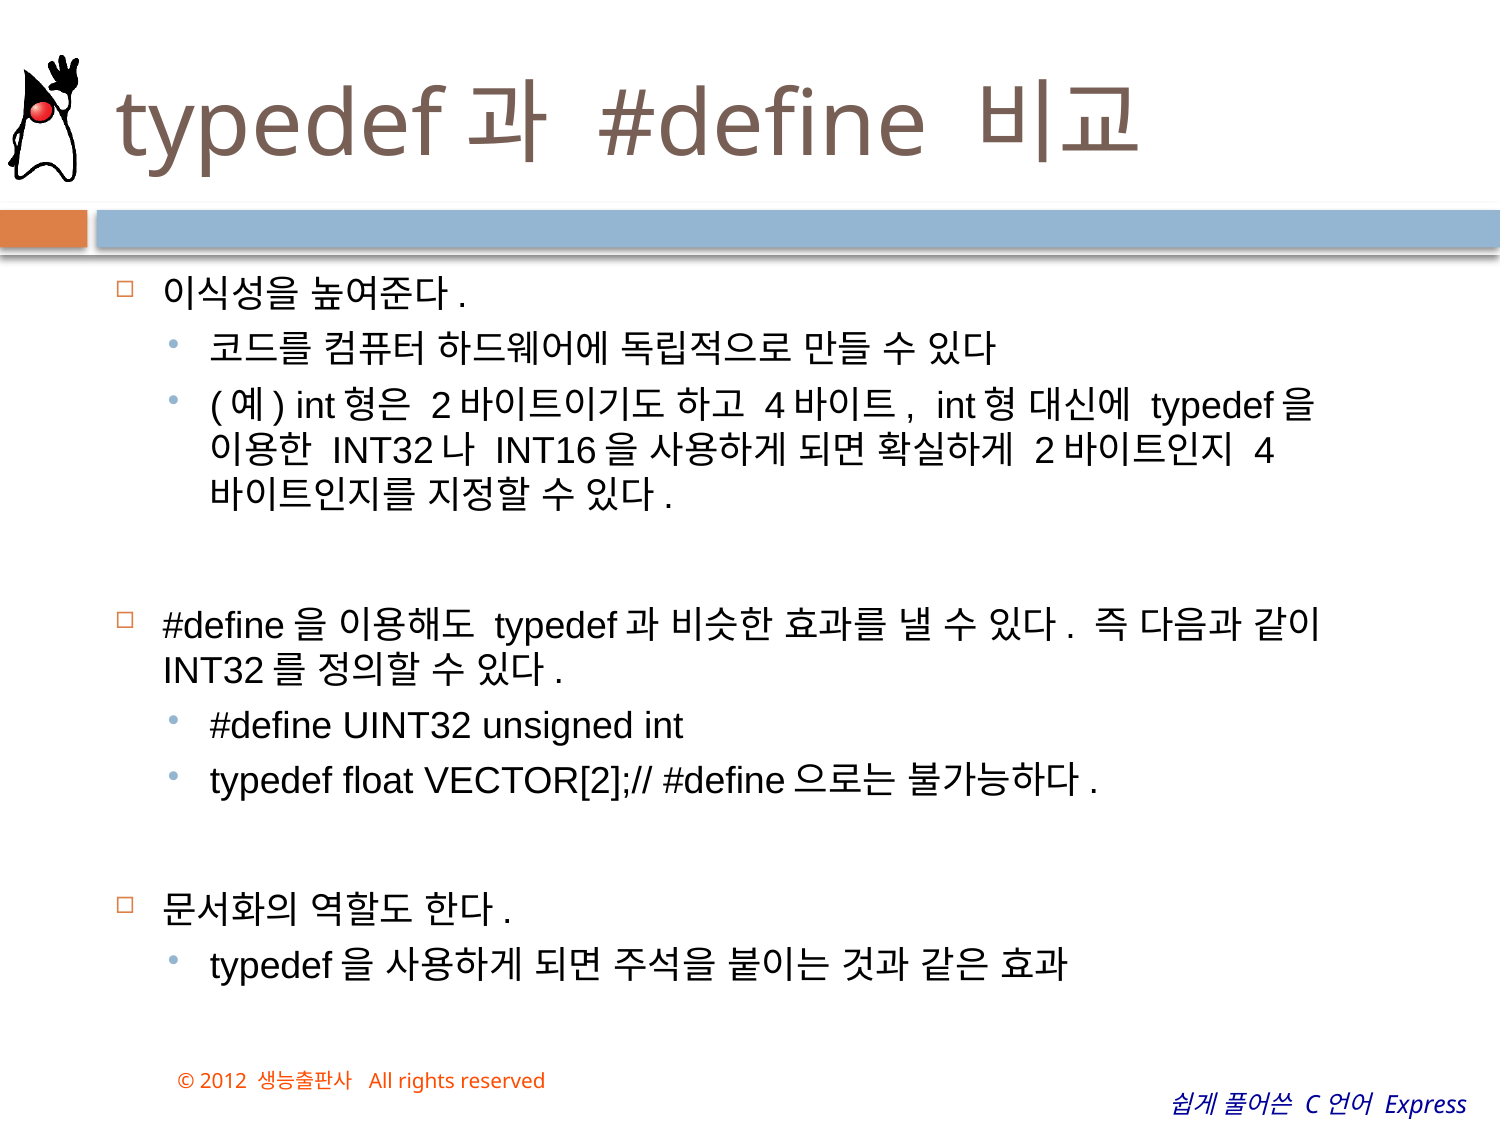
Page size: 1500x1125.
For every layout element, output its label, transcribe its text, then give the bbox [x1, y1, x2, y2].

picture [8, 55, 79, 182]
title typedef과 #define 비교 [100, 37, 1438, 200]
list 이식성을 높여준다. 코드를 컴퓨터 하드웨어에 독립적으로 만들 수 있다 (예) int형은 2바이트이기도 하고 4바이트, int형 대신에 typedef을 이용한 INT32나 INT16을 사용하게 되면 확실하게 2바이트인지 4바이트인지를 지정할 수 있다. #define을 이용해도 typedef과 비슷한 효과를 낼 수 있다. 즉 다음과 같이 INT32를 정의할 수 있다. #define UINT32 unsigned int typedef float VECTOR[2];// #define으로는 불가능하다. 문서화의 역할도 한다. typedef을 사용하게 되면 주석을 붙이는 것과 같은 효과 [100, 262, 1438, 1000]
